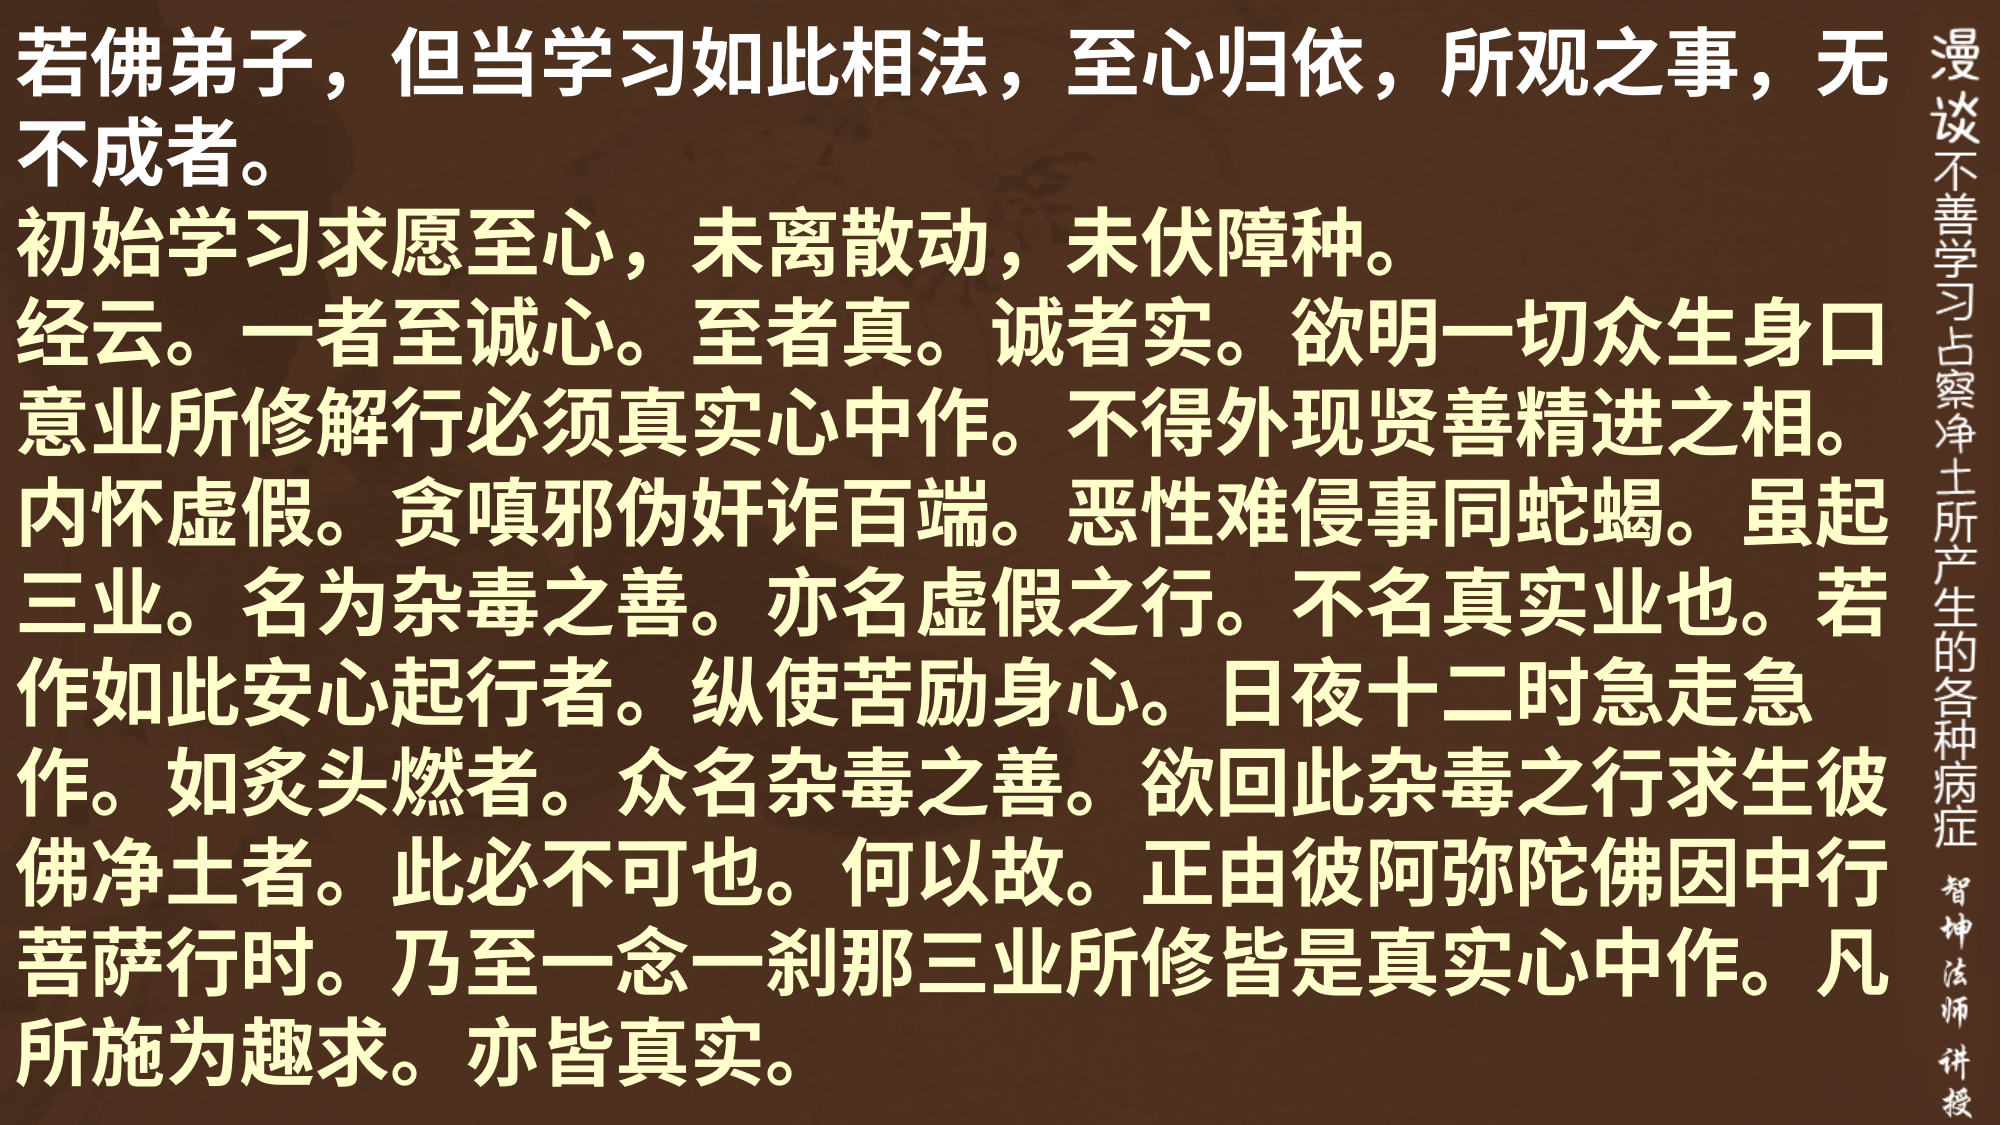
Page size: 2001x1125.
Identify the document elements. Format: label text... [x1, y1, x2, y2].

picture [0, 0, 2000, 1125]
text_box 若佛弟子，但当学习如此相法，至心归依，所观之事，无不成者。 初始学习求愿至心，未离散动，未伏障种。 经云。一者至诚心。至者真。诚者实。欲明一切众生身口意业所修解行必须真实心中作。不得外现贤善精进之相。内怀虚假。贪嗔邪伪奸诈百端。恶性难侵事同蛇蝎。虽起三业。名为杂毒之善。亦名虚假之行。不名真实业也。若作如此安心起行者。纵使苦励身心。日夜十二时急走急作。如炙头燃者。众名杂毒之善。欲回此杂毒之行求生彼佛净土者。此必不可也。何以故。正由彼阿弥陀佛因中行菩萨行时。乃至一念一刹那三业所修皆是真实心中作。凡所施为趣求。亦皆真实。 [0, 8, 1912, 1125]
